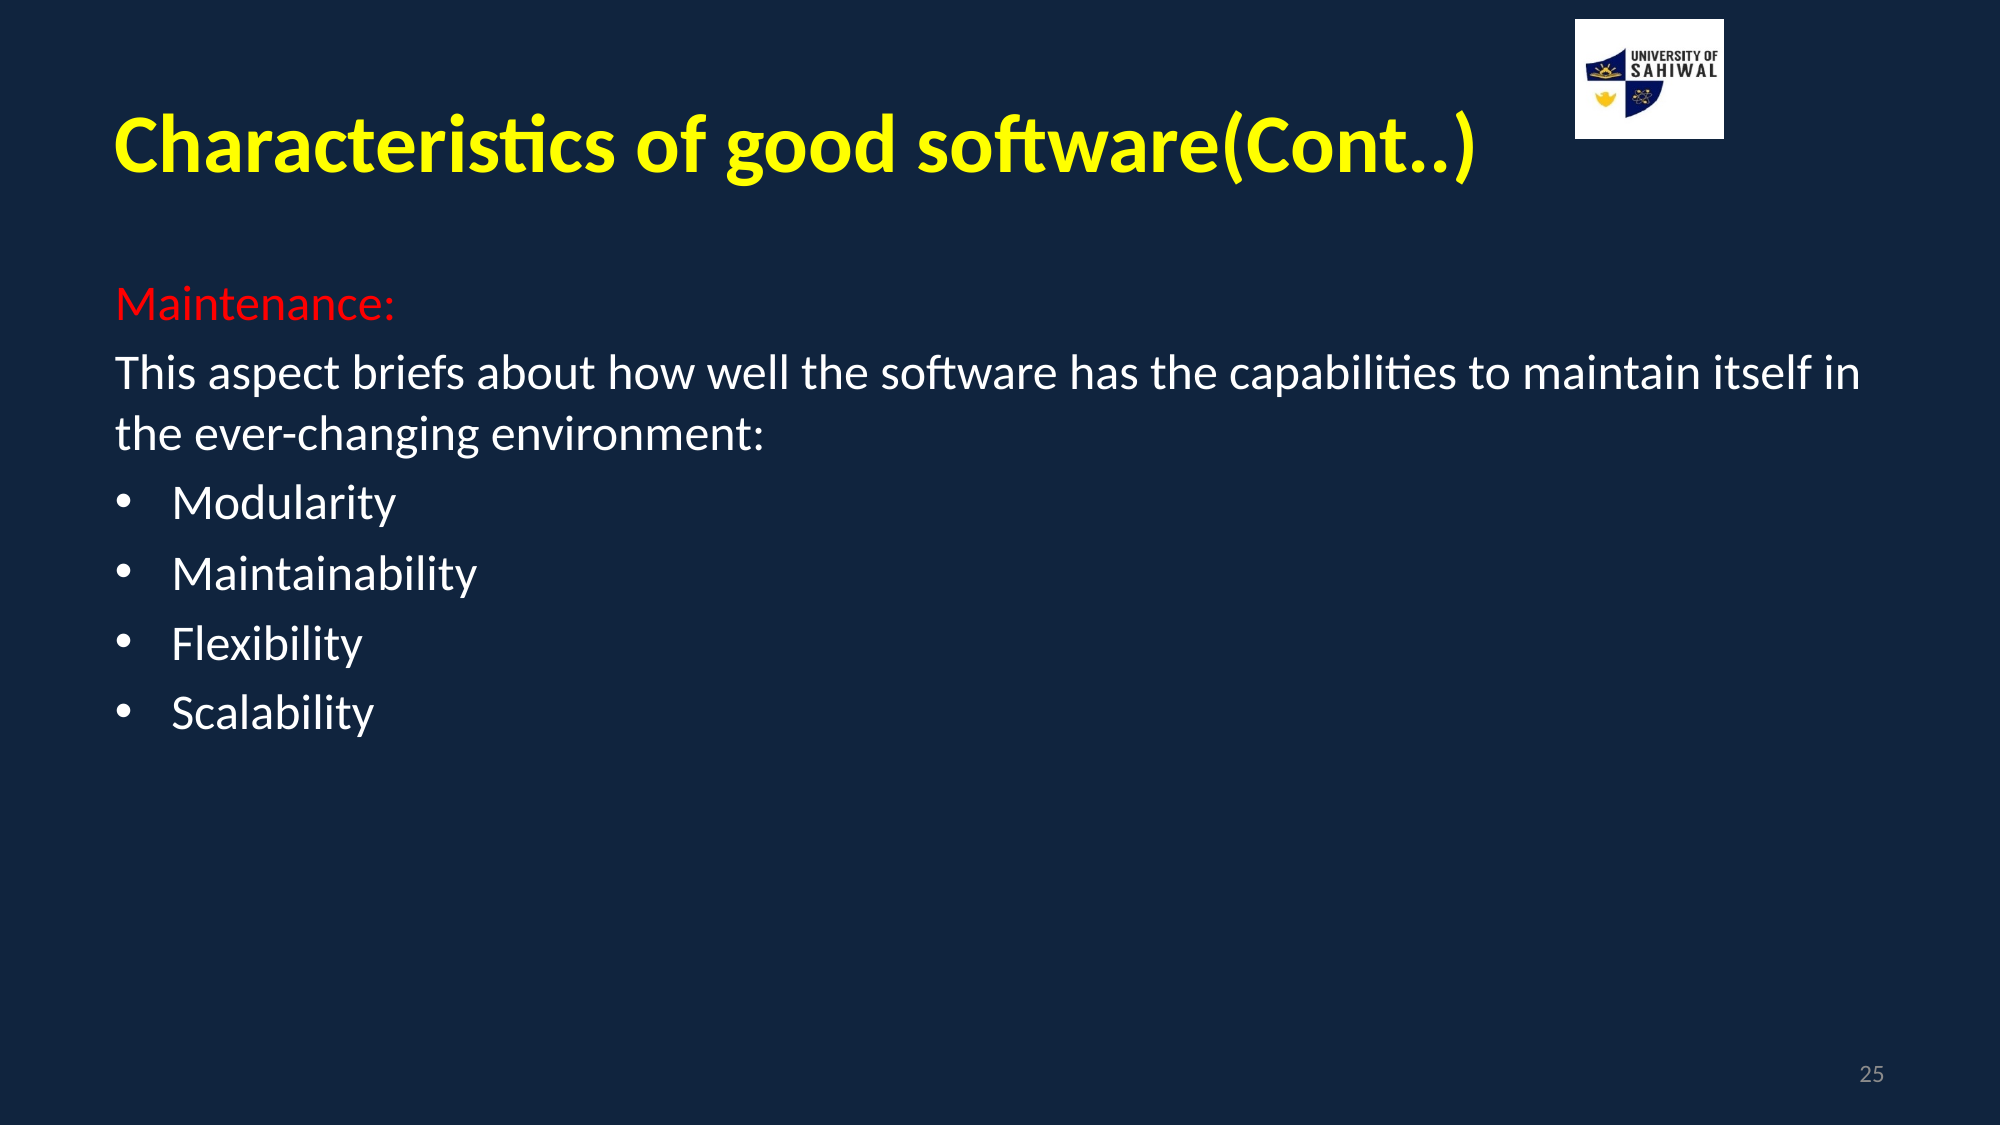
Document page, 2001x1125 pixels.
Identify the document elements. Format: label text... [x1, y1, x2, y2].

picture [1574, 19, 1725, 140]
list Maintenance: This aspect briefs about how well the software has the capabilities to maintain itself in the ever-changing environment: Modularity Maintainability Flexibility Scalability [99, 262, 1900, 1005]
slide_number 25 [1433, 1042, 1900, 1103]
title Characteristics of good software(Cont..) [99, 45, 1900, 233]
